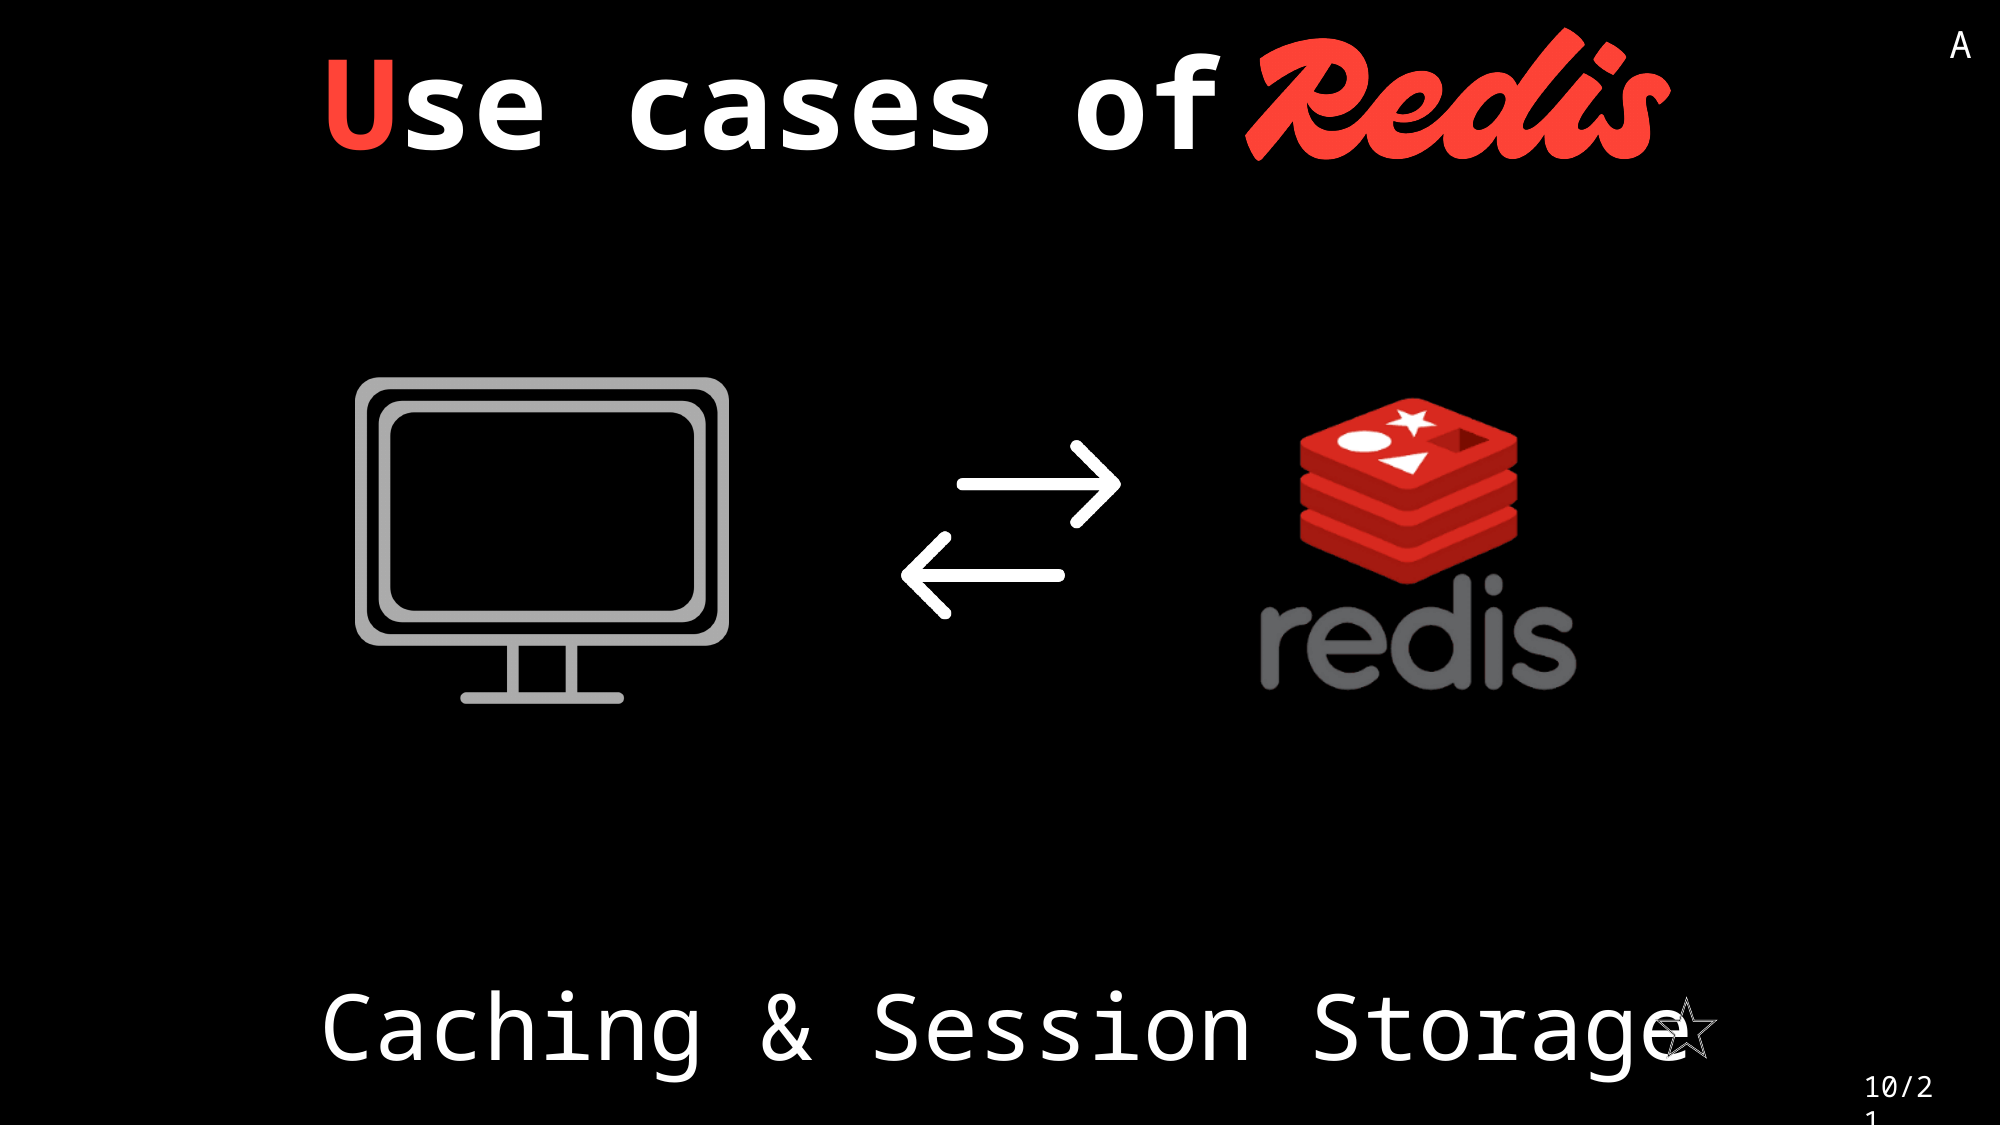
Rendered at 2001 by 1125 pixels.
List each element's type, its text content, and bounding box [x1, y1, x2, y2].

picture [888, 407, 1132, 651]
picture [1649, 991, 1724, 1065]
text_box 10/21 [1848, 1061, 1962, 1125]
title Use cases of [190, 33, 1357, 184]
picture [1245, 27, 1672, 162]
text_box A [1934, 13, 1988, 73]
text_box Caching & Session Storage [54, 904, 1960, 1088]
picture [1215, 371, 1621, 714]
picture [355, 376, 730, 705]
